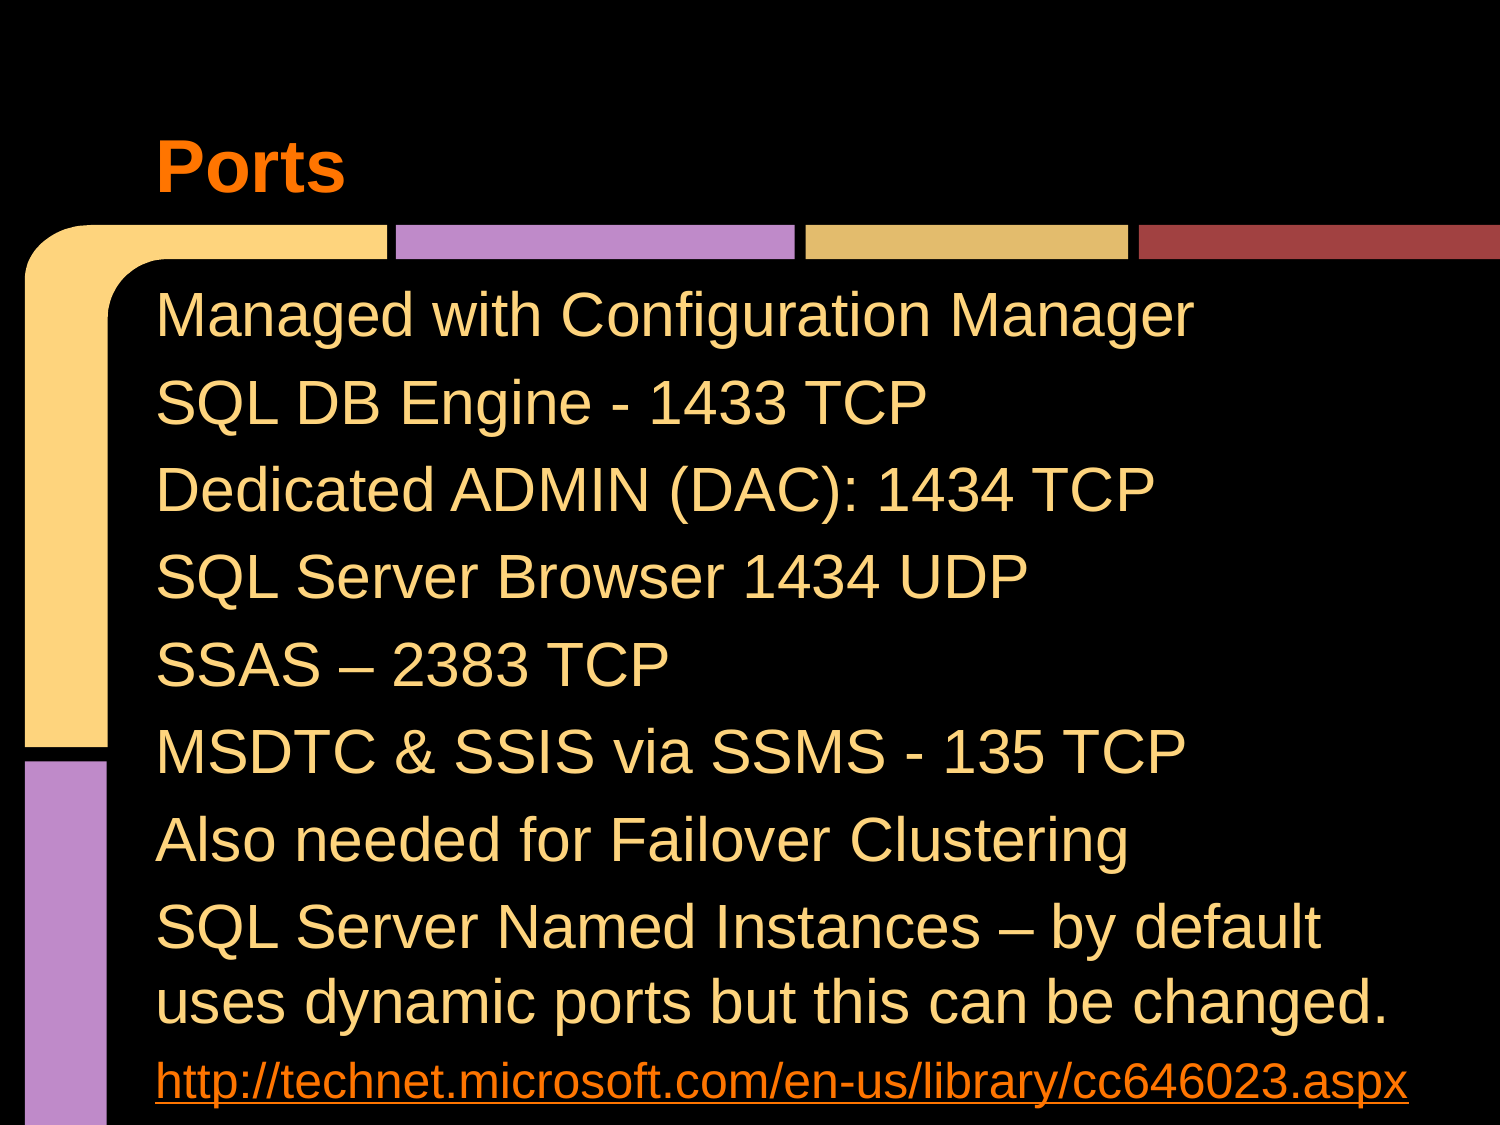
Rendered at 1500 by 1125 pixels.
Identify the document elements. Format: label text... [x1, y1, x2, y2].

list Managed with Configuration Manager SQL DB Engine - 1433 TCP Dedicated ADMIN (DAC): 1434 TCP SQL Server Browser 1434 UDP SSAS – 2383 TCP MSDTC & SSIS via SSMS - 135 TCP Also needed for Failover Clustering SQL Server Named Instances – by default uses dynamic ports but this can be changed. http://technet.microsoft.com/en-us/library/cc646023.aspx [140, 259, 1425, 1078]
title Ports [140, 35, 1425, 223]
